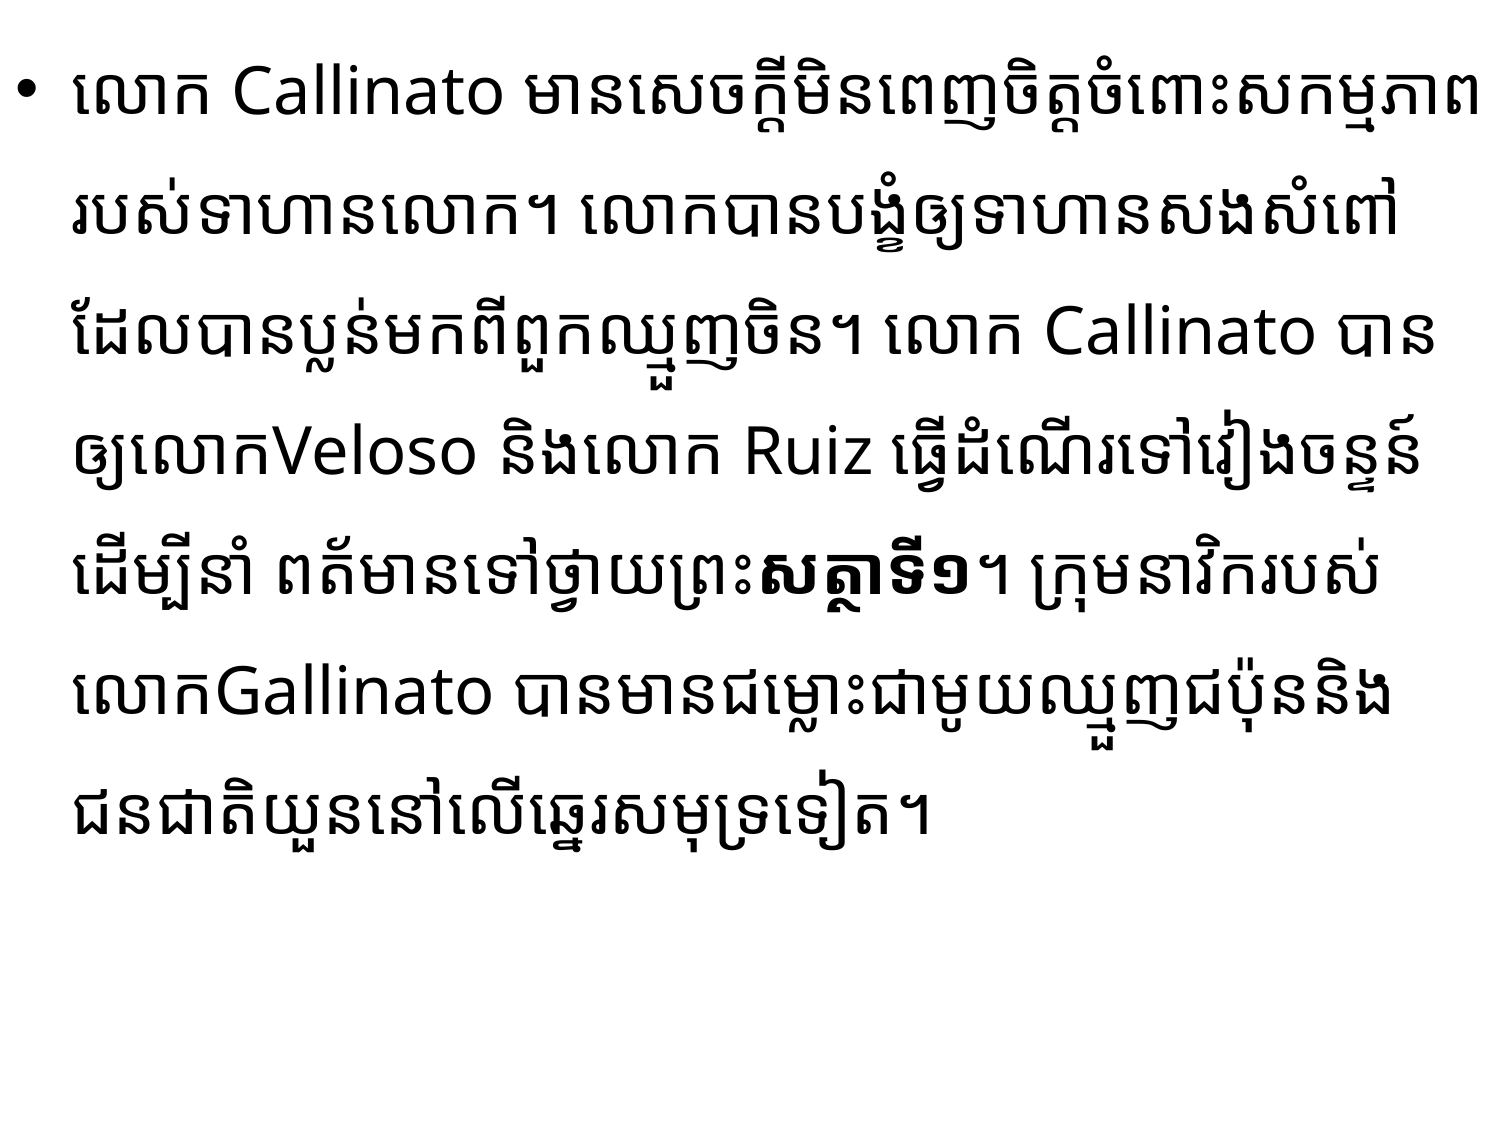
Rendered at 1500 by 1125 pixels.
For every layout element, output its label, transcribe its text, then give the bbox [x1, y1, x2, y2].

list លោក Callinato មានសេចក្តីមិនពេញចិត្តចំពោះសកម្មភាពរបស់ទាហានលោក។ លោកបានបង្ខំឲ្យ​ទាហានសងសំពៅដែលបានប្លន់មកពីពួកឈ្មួញចិន។ លោក Callinato បានឲ្យលោកVeloso និងលោក Ruiz ធ្វើដំណើរទៅវៀងចន្ទន៍ដើម្បីនាំ ពត័មានទៅថ្វាយព្រះសត្ថាទី១។ ក្រុមនាវិករបស់លោកGallinato បានមាន​ជម្លោះជាមូយឈ្មួញជប៉ុននិងជនជាតិយួននៅលើឆ្នេរសមុទ្រទៀត។ [0, 0, 1500, 1125]
